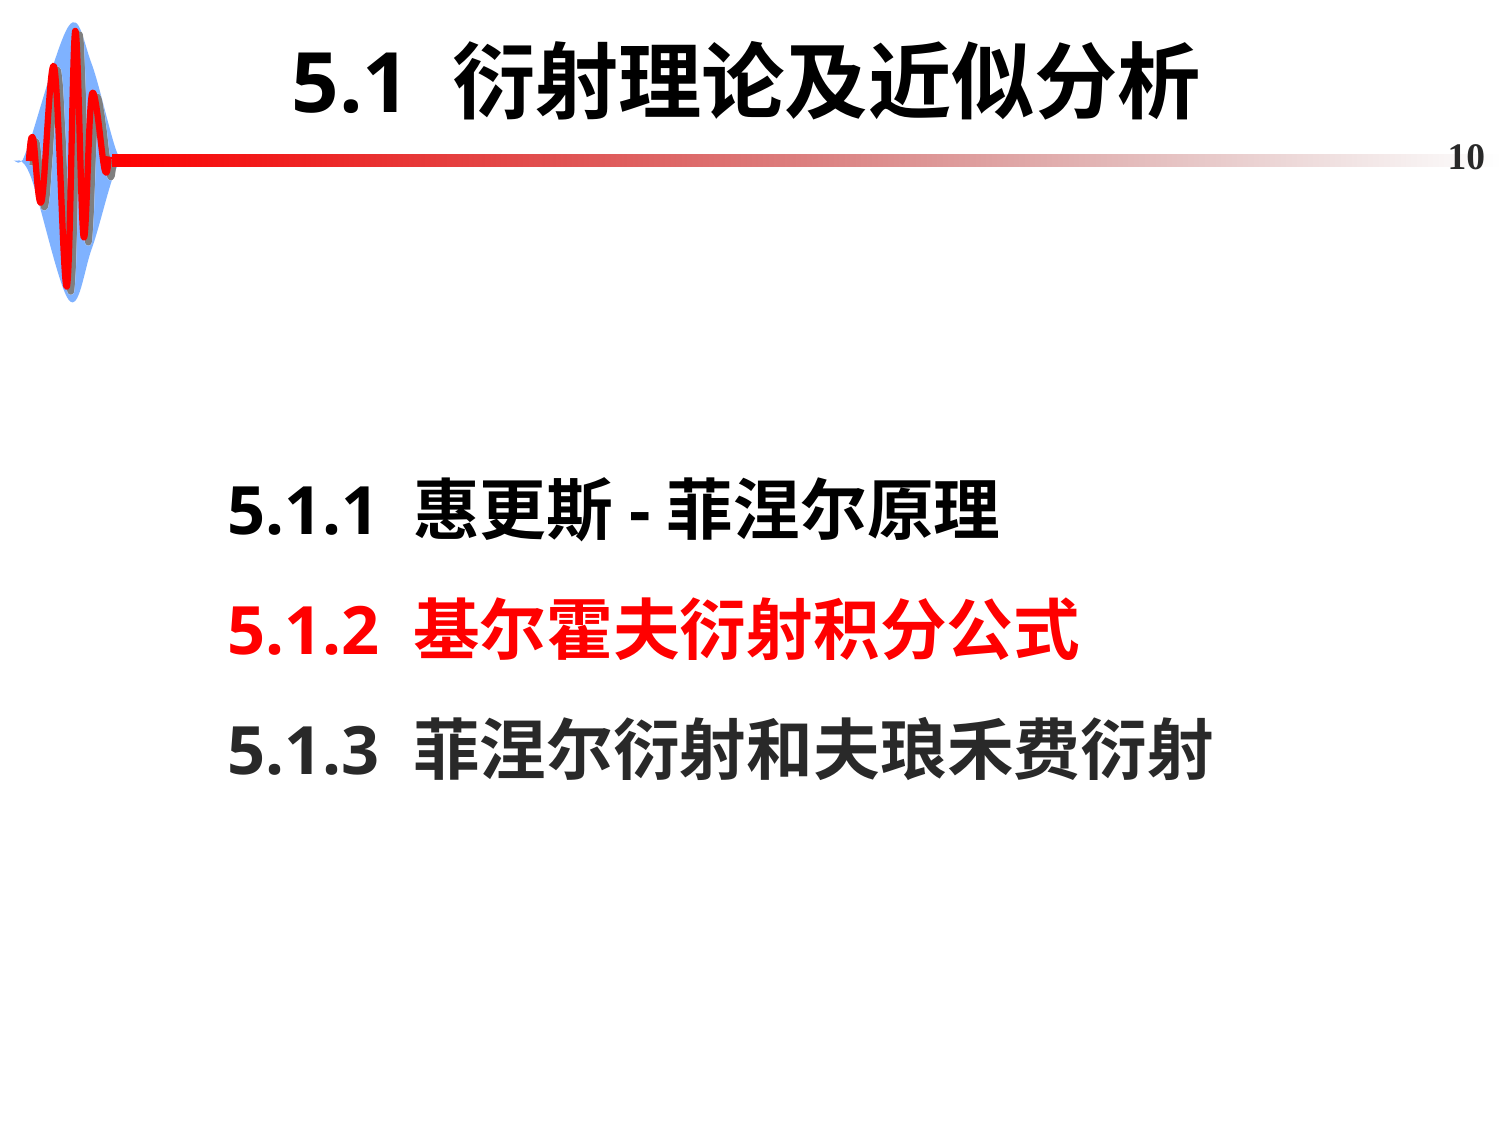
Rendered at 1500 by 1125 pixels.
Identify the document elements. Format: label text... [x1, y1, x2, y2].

text_box 5.1.1 惠更斯-菲涅尔原理 5.1.2 基尔霍夫衍射积分公式 5.1.3 菲涅尔衍射和夫琅禾费衍射 [212, 420, 1288, 796]
slide_number 10 [1370, 137, 1500, 173]
title 5.1 衍射理论及近似分析 [159, 19, 1334, 137]
